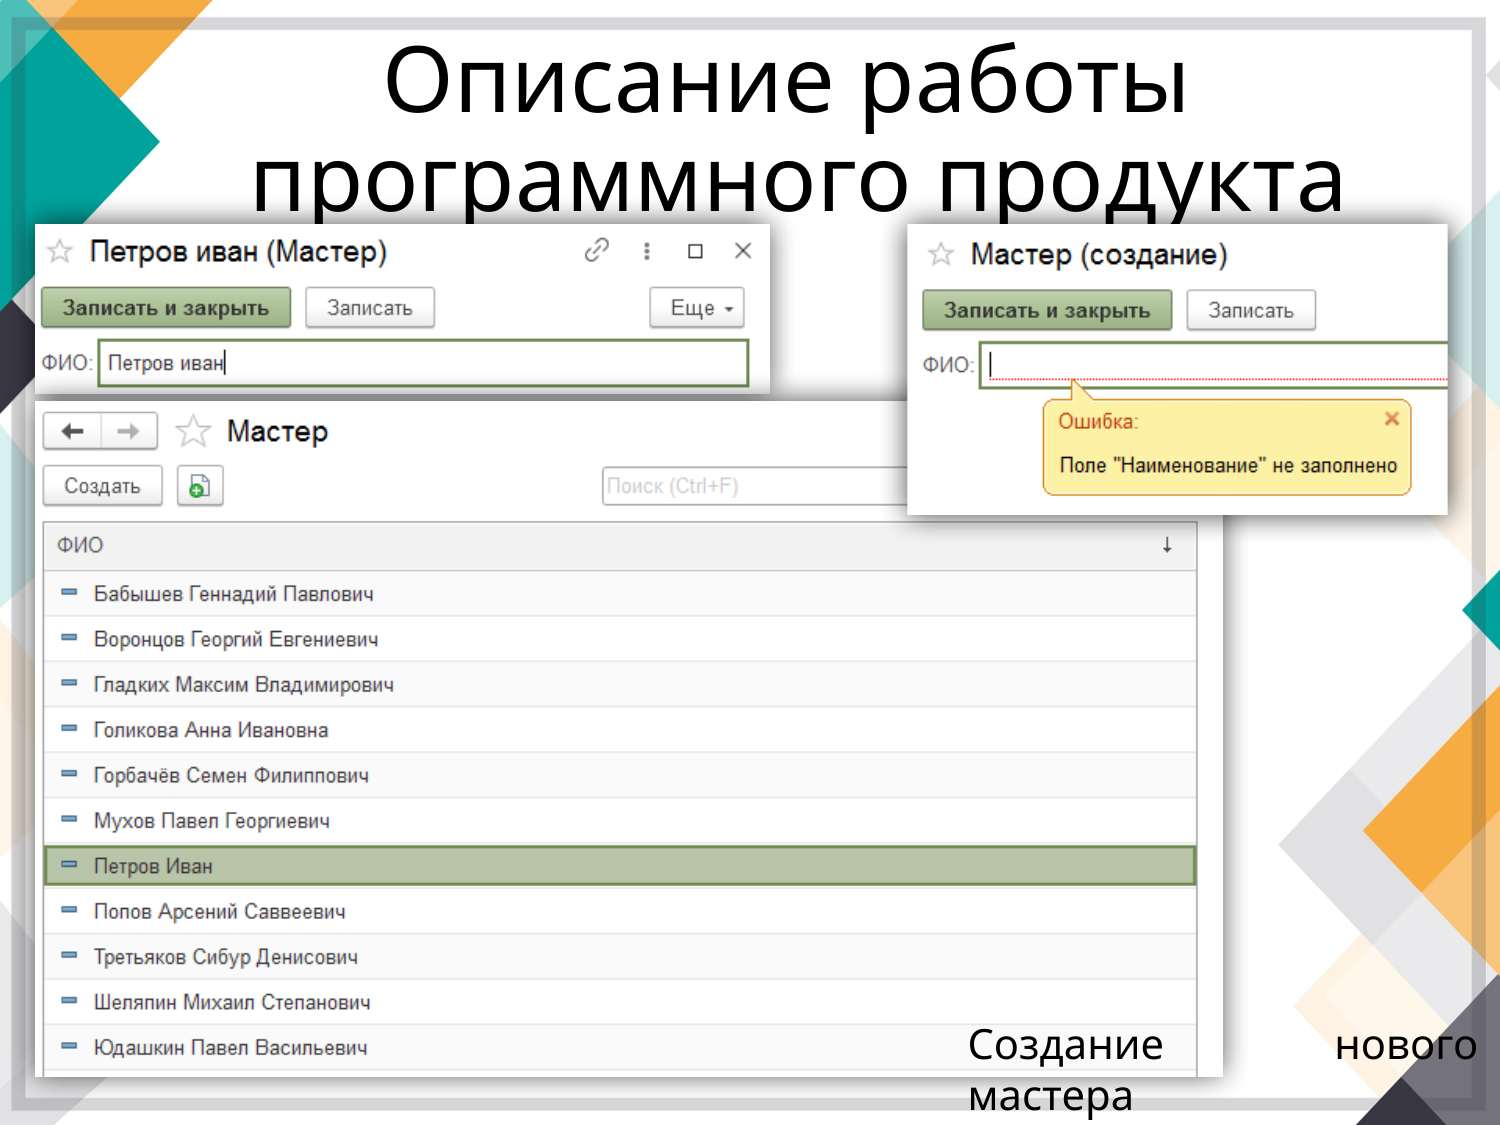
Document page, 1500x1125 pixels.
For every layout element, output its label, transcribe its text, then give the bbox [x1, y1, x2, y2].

text_box Создание нового мастера [952, 1010, 1494, 1125]
title Описание работы программного продукта [134, 23, 1465, 241]
picture [0, 0, 1500, 1125]
